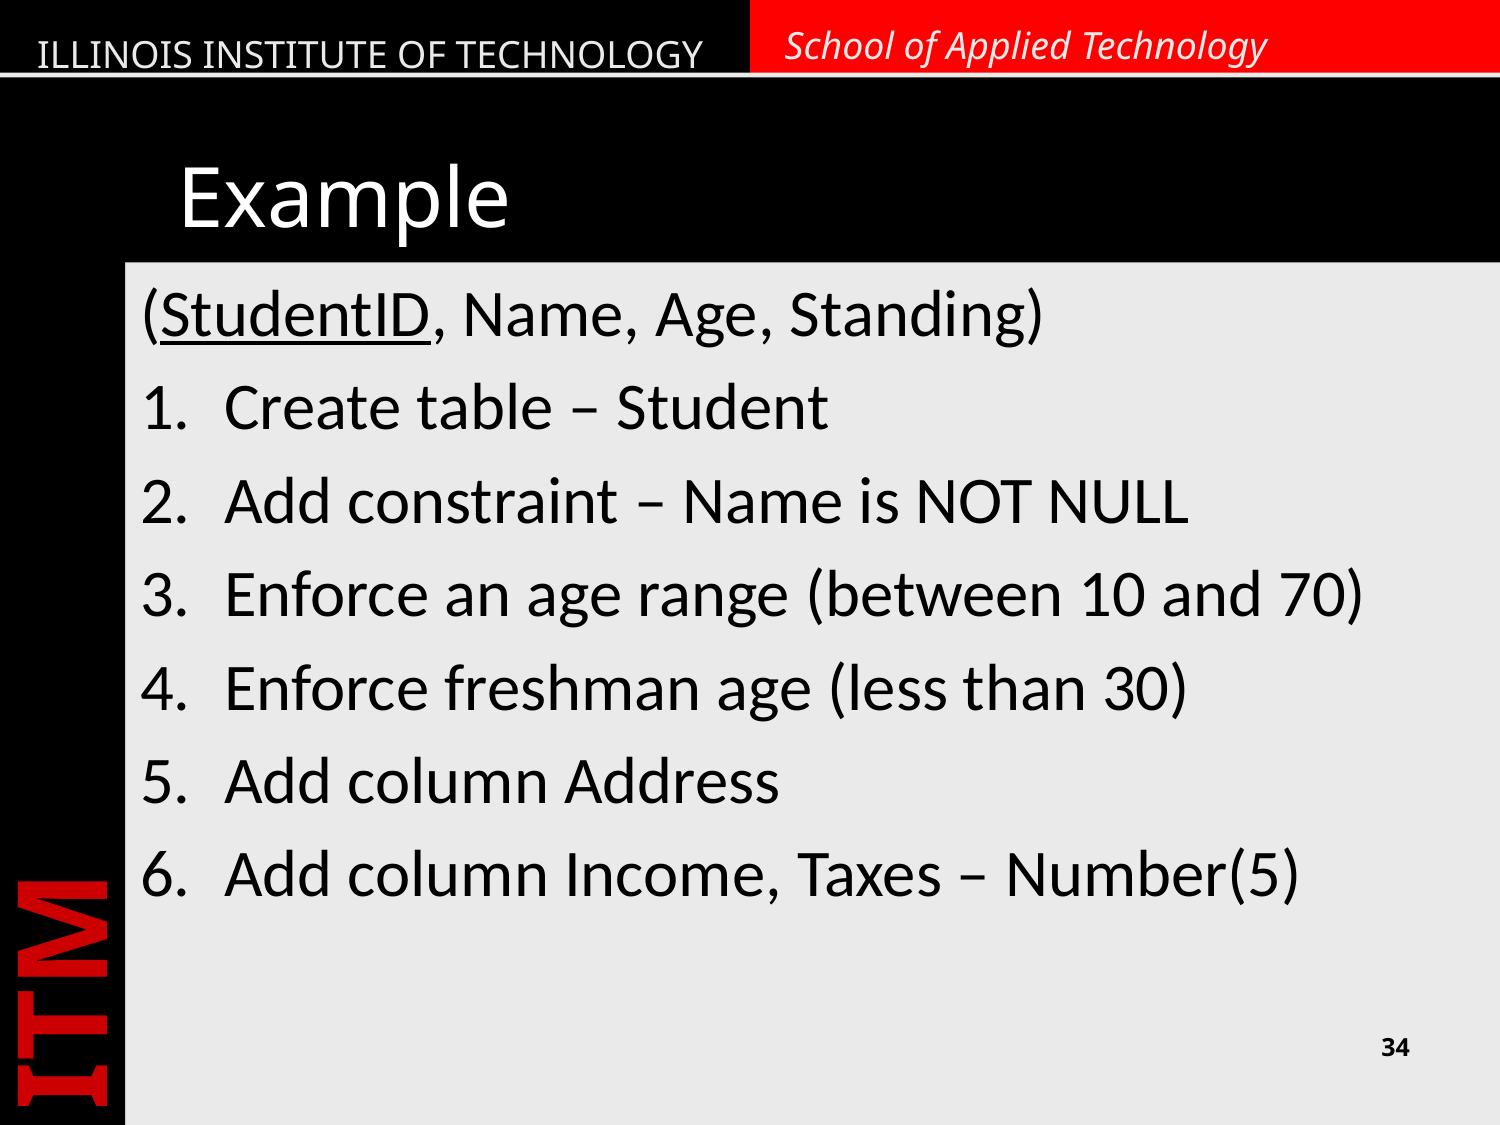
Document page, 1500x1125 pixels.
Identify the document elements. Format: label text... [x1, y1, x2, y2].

list (StudentID, Name, Age, Standing) Create table – Student Add constraint – Name is NOT NULL Enforce an age range (between 10 and 70) Enforce freshman age (less than 30) Add column Address Add column Income, Taxes – Number(5) [124, 262, 1426, 1006]
slide_number 34 [1074, 1024, 1426, 1103]
title Example [162, 124, 1426, 262]
